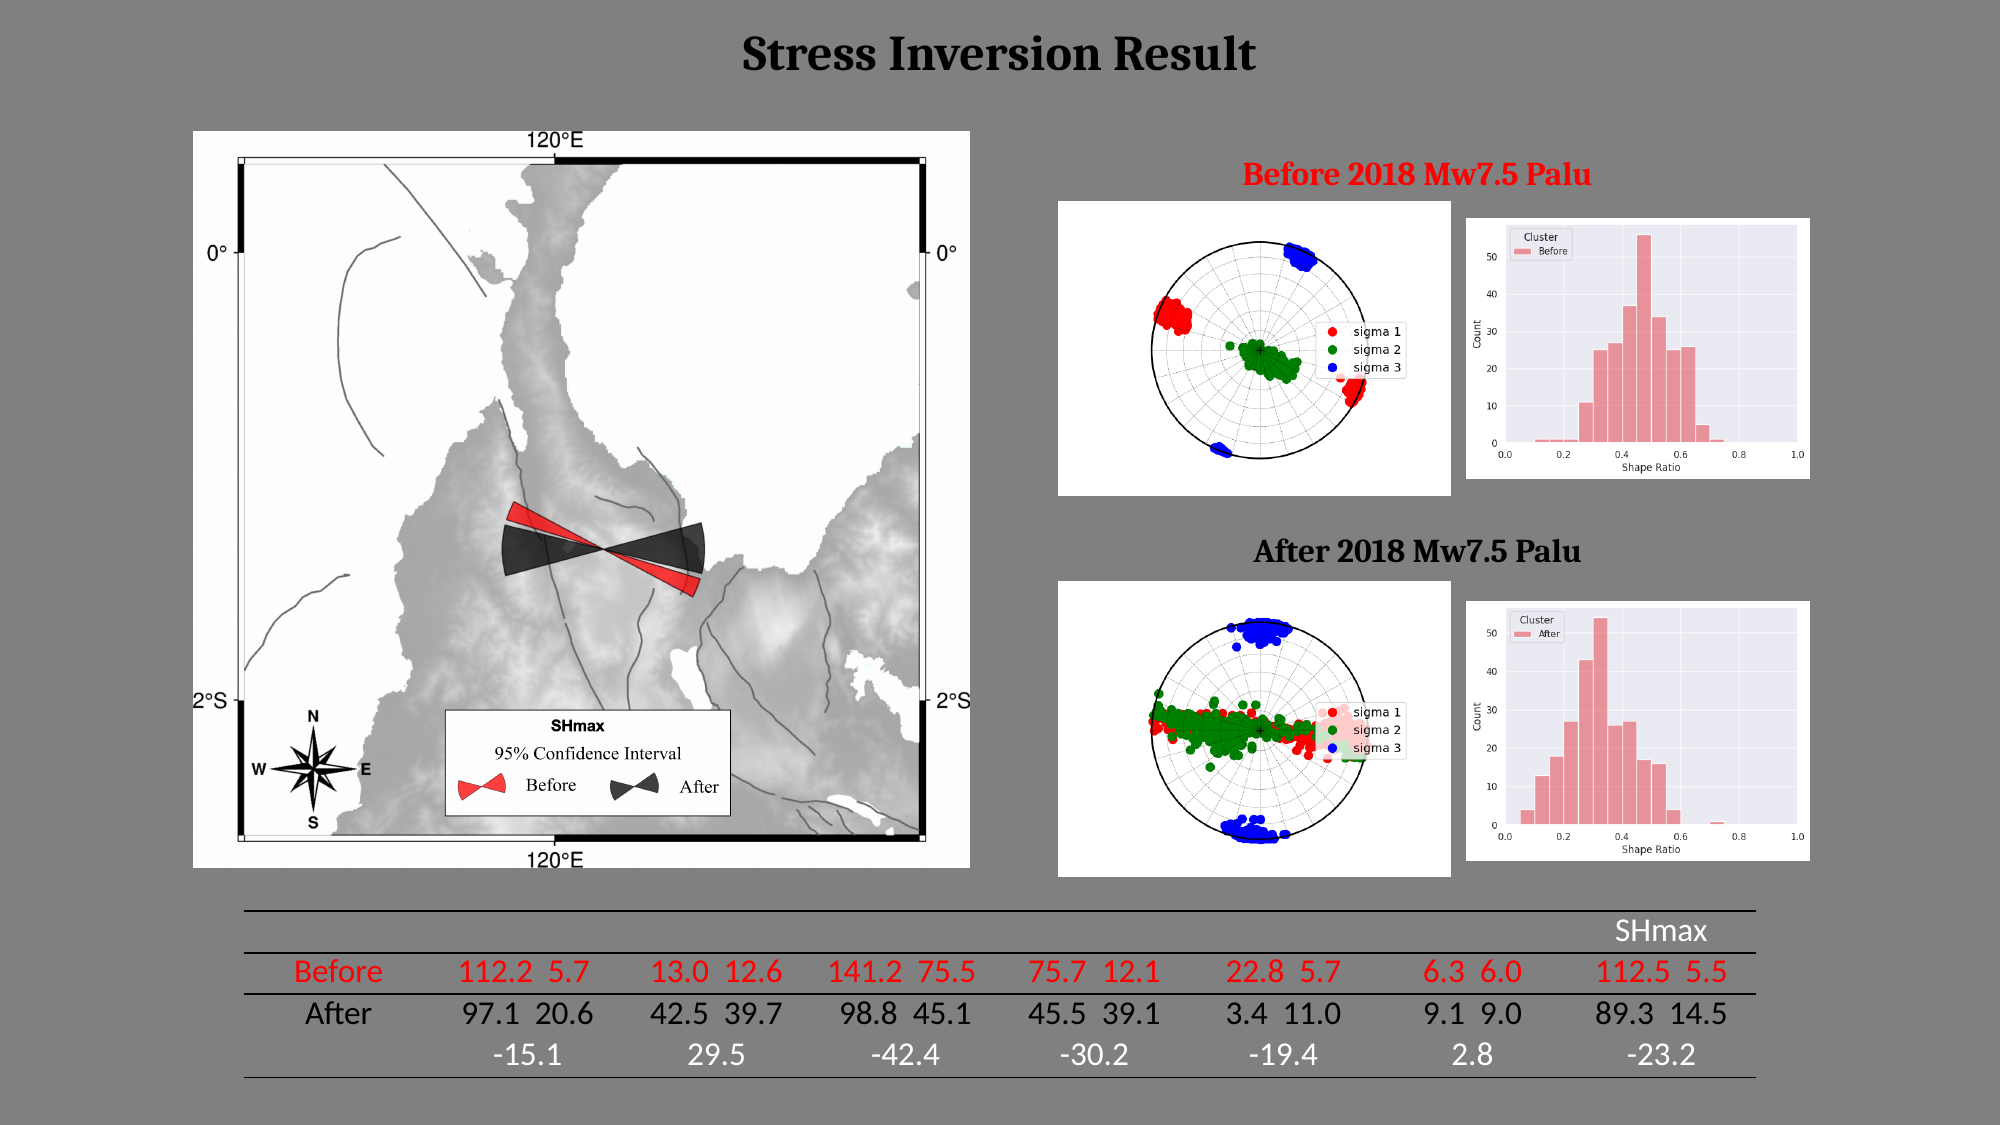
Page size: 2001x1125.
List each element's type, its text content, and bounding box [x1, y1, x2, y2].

picture [1058, 201, 1451, 496]
picture [1466, 218, 1810, 479]
text_box After 2018 Mw7.5 Palu [1102, 521, 1733, 577]
text_box Stress Inversion Result [499, 13, 1501, 88]
text_box Before 2018 Mw7.5 Palu [1102, 144, 1733, 199]
picture [193, 131, 970, 868]
picture [1466, 601, 1810, 861]
picture [1058, 581, 1451, 877]
